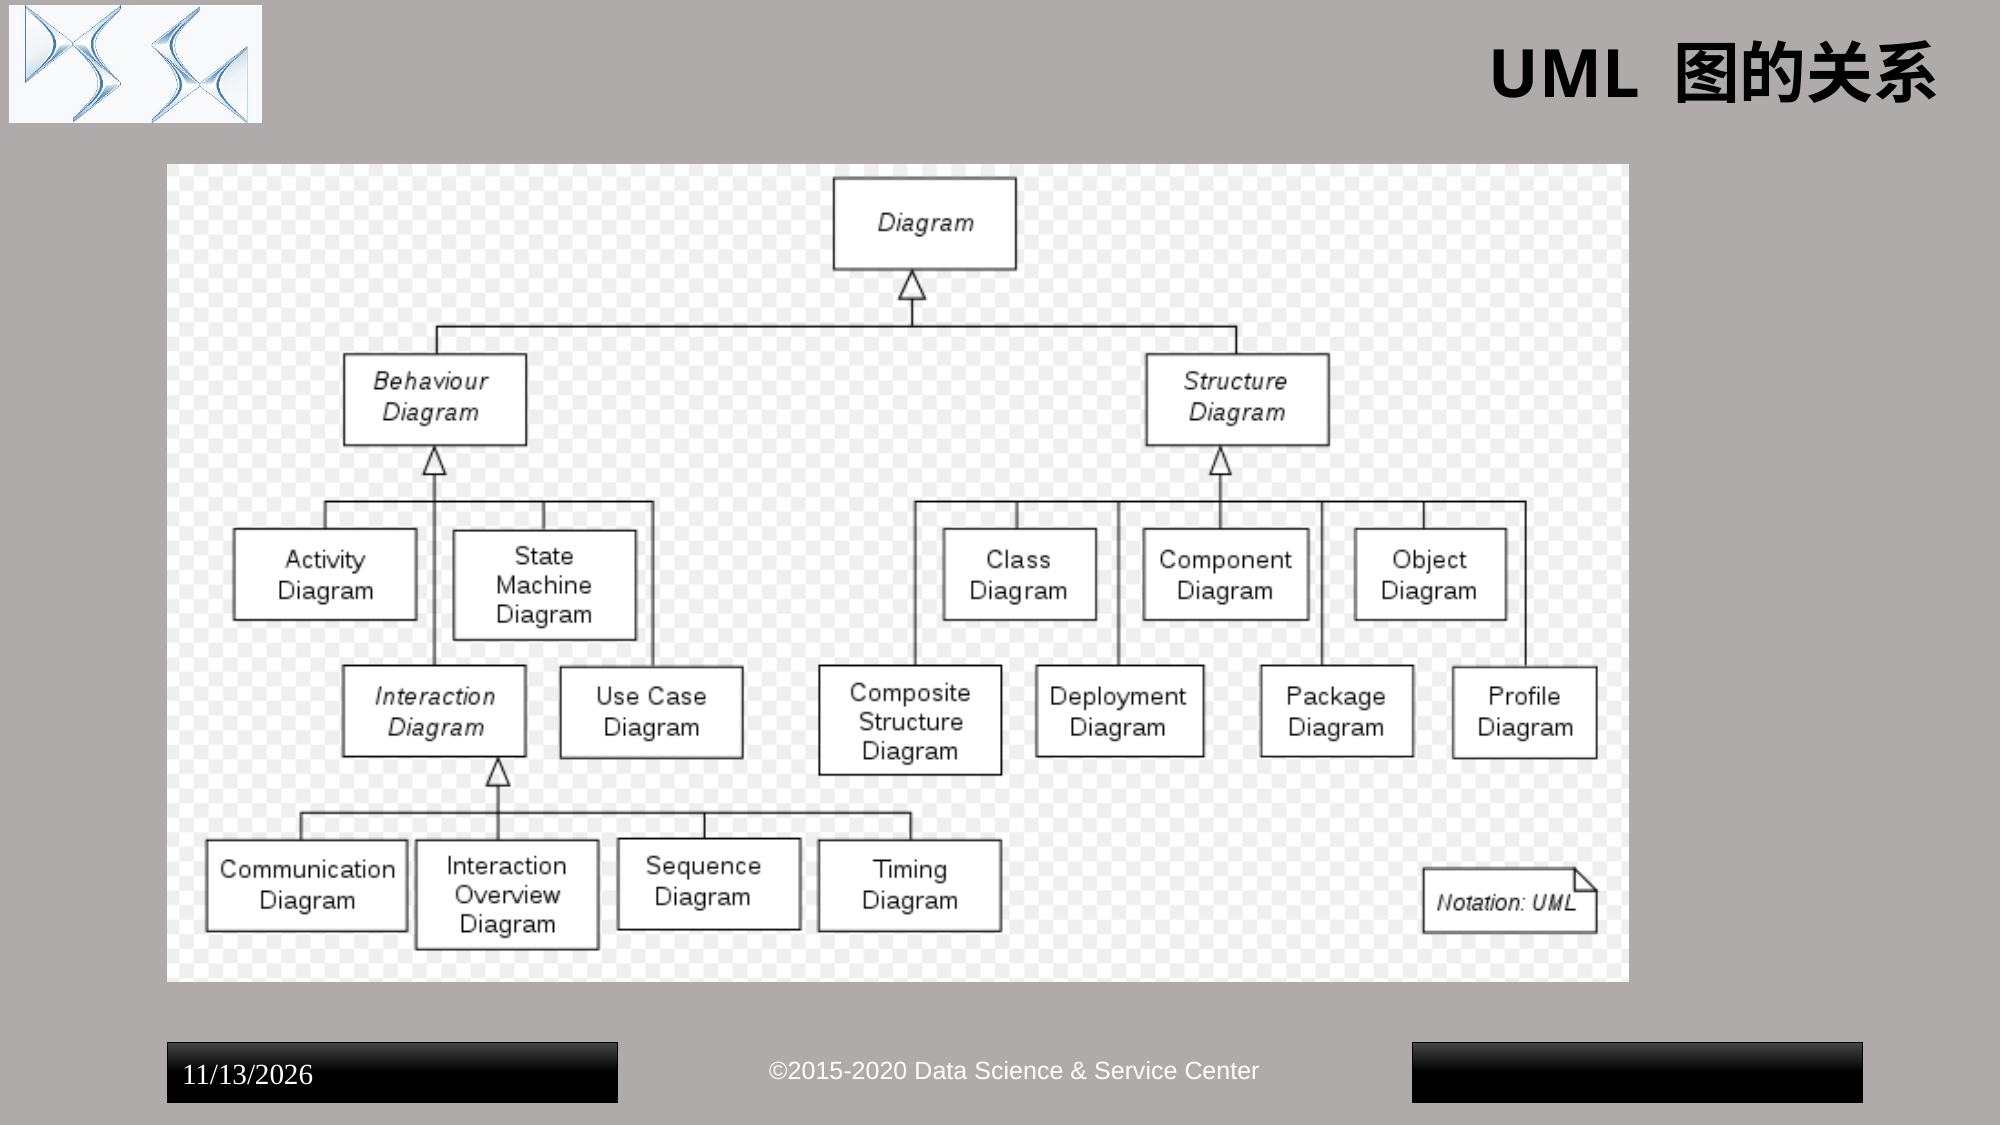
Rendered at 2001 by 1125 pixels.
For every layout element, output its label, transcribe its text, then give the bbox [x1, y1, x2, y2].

slide_number [167, 1042, 618, 1103]
slide_number [1412, 1042, 1863, 1103]
footer ©2015-2020 Data Science & Service Center [677, 1042, 1353, 1103]
title UML 图的关系 [259, 23, 1956, 130]
picture [167, 164, 1629, 982]
